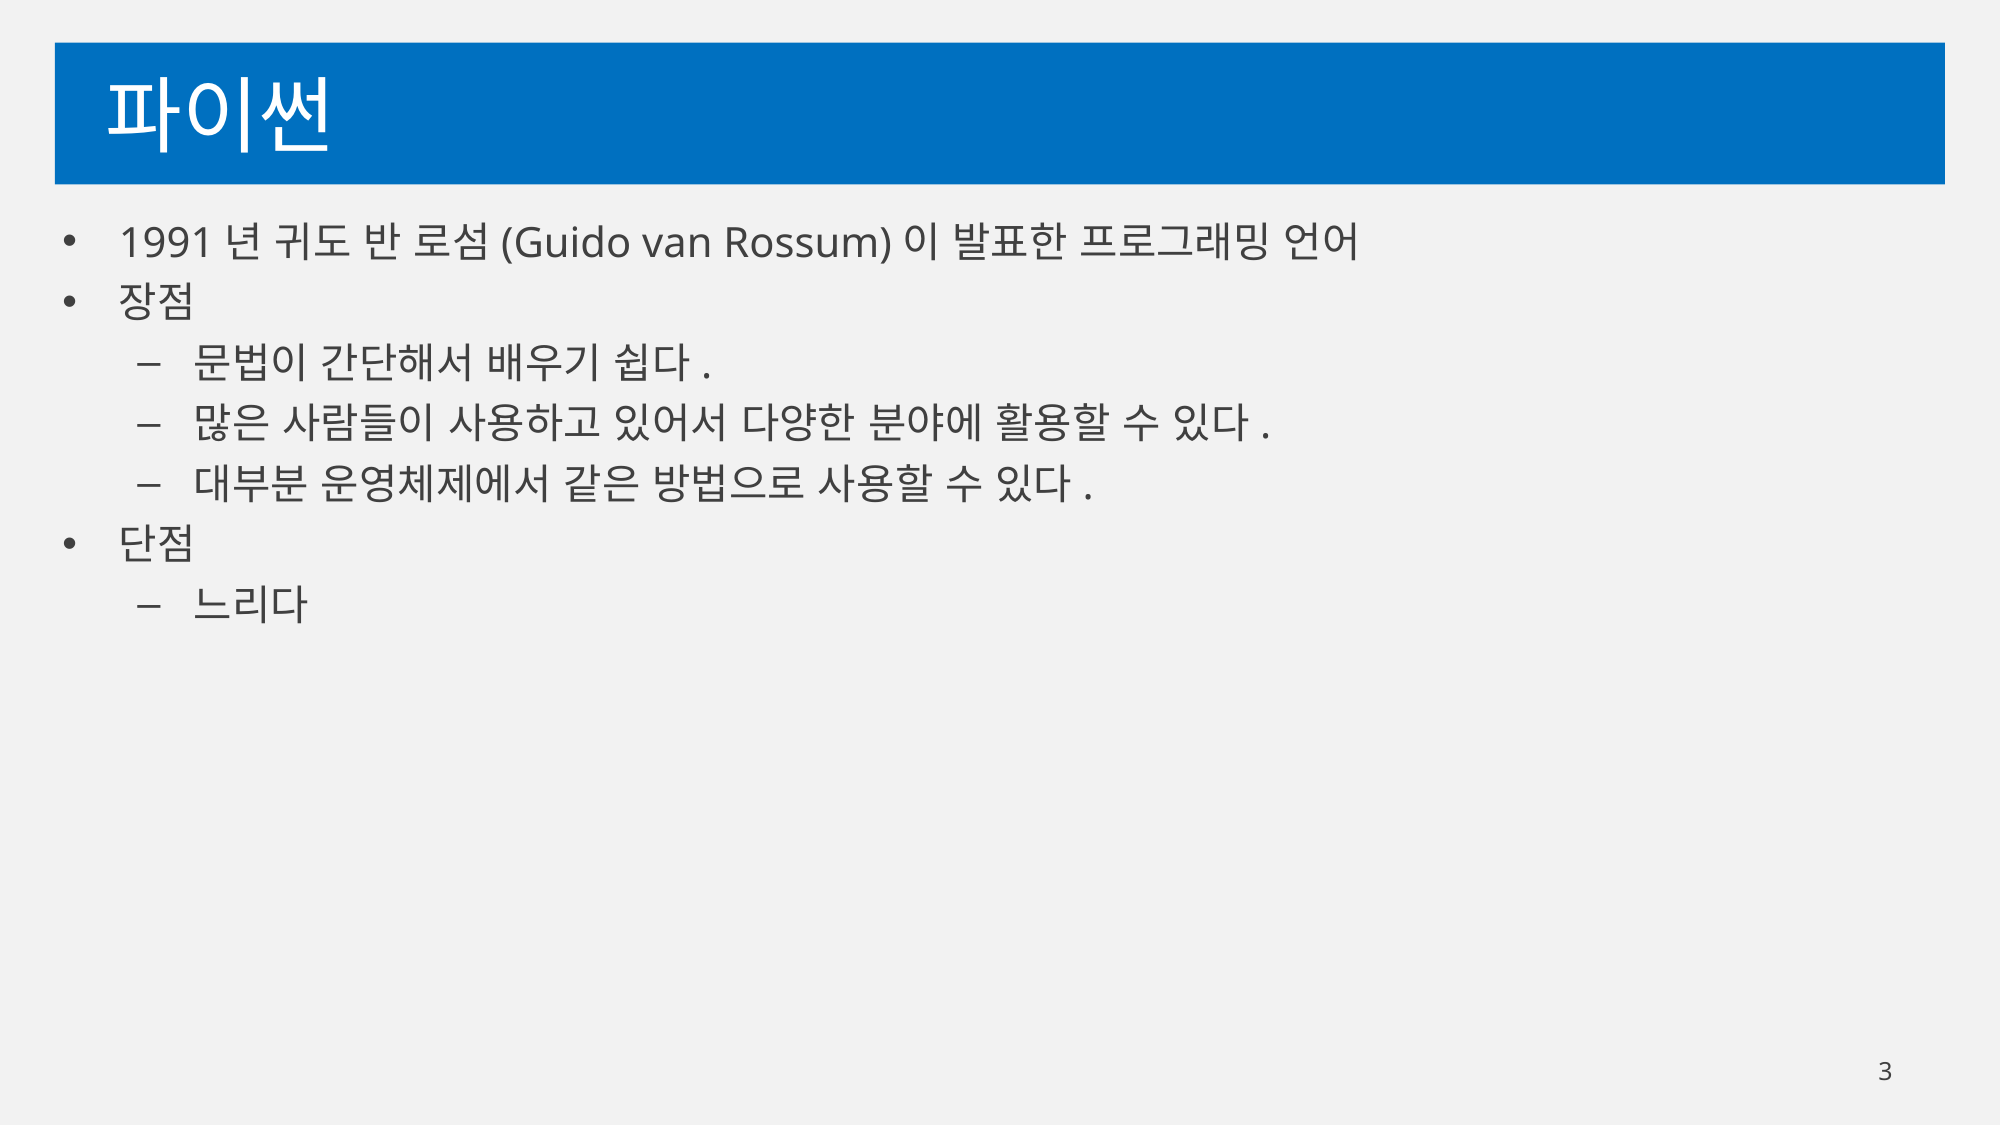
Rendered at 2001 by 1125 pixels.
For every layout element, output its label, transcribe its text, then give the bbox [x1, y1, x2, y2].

title 파이썬 [54, 42, 1946, 185]
list 1991년 귀도 반 로섬(Guido van Rossum)이 발표한 프로그래밍 언어 장점 문법이 간단해서 배우기 쉽다. 많은 사람들이 사용하고 있어서 다양한 분야에 활용할 수 있다. 대부분 운영체제에서 같은 방법으로 사용할 수 있다. 단점 느리다 [54, 207, 1946, 1000]
slide_number 3 [1852, 1049, 1901, 1096]
